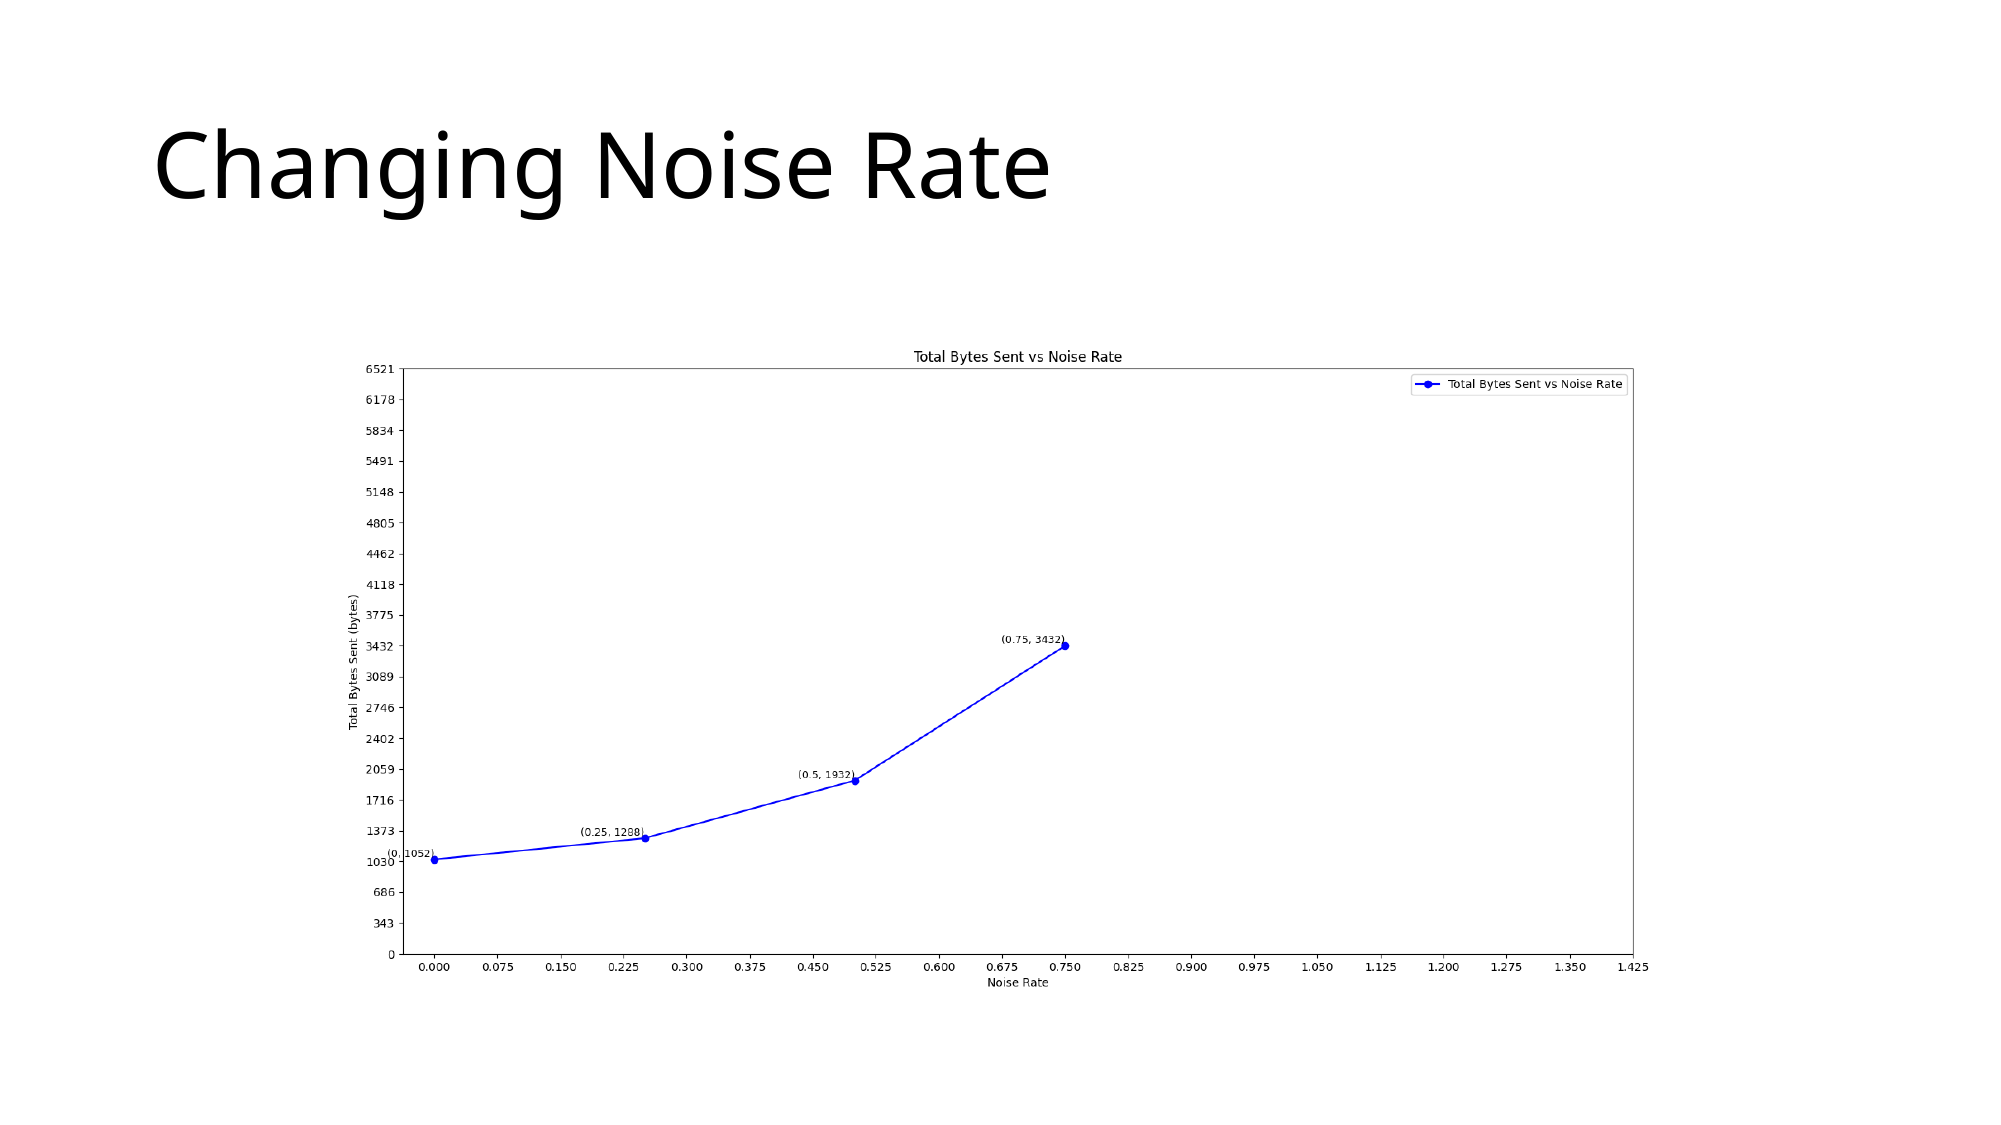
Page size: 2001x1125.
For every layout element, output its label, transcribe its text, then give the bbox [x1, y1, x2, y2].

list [203, 277, 1791, 1038]
title Changing Noise Rate [137, 59, 1863, 278]
